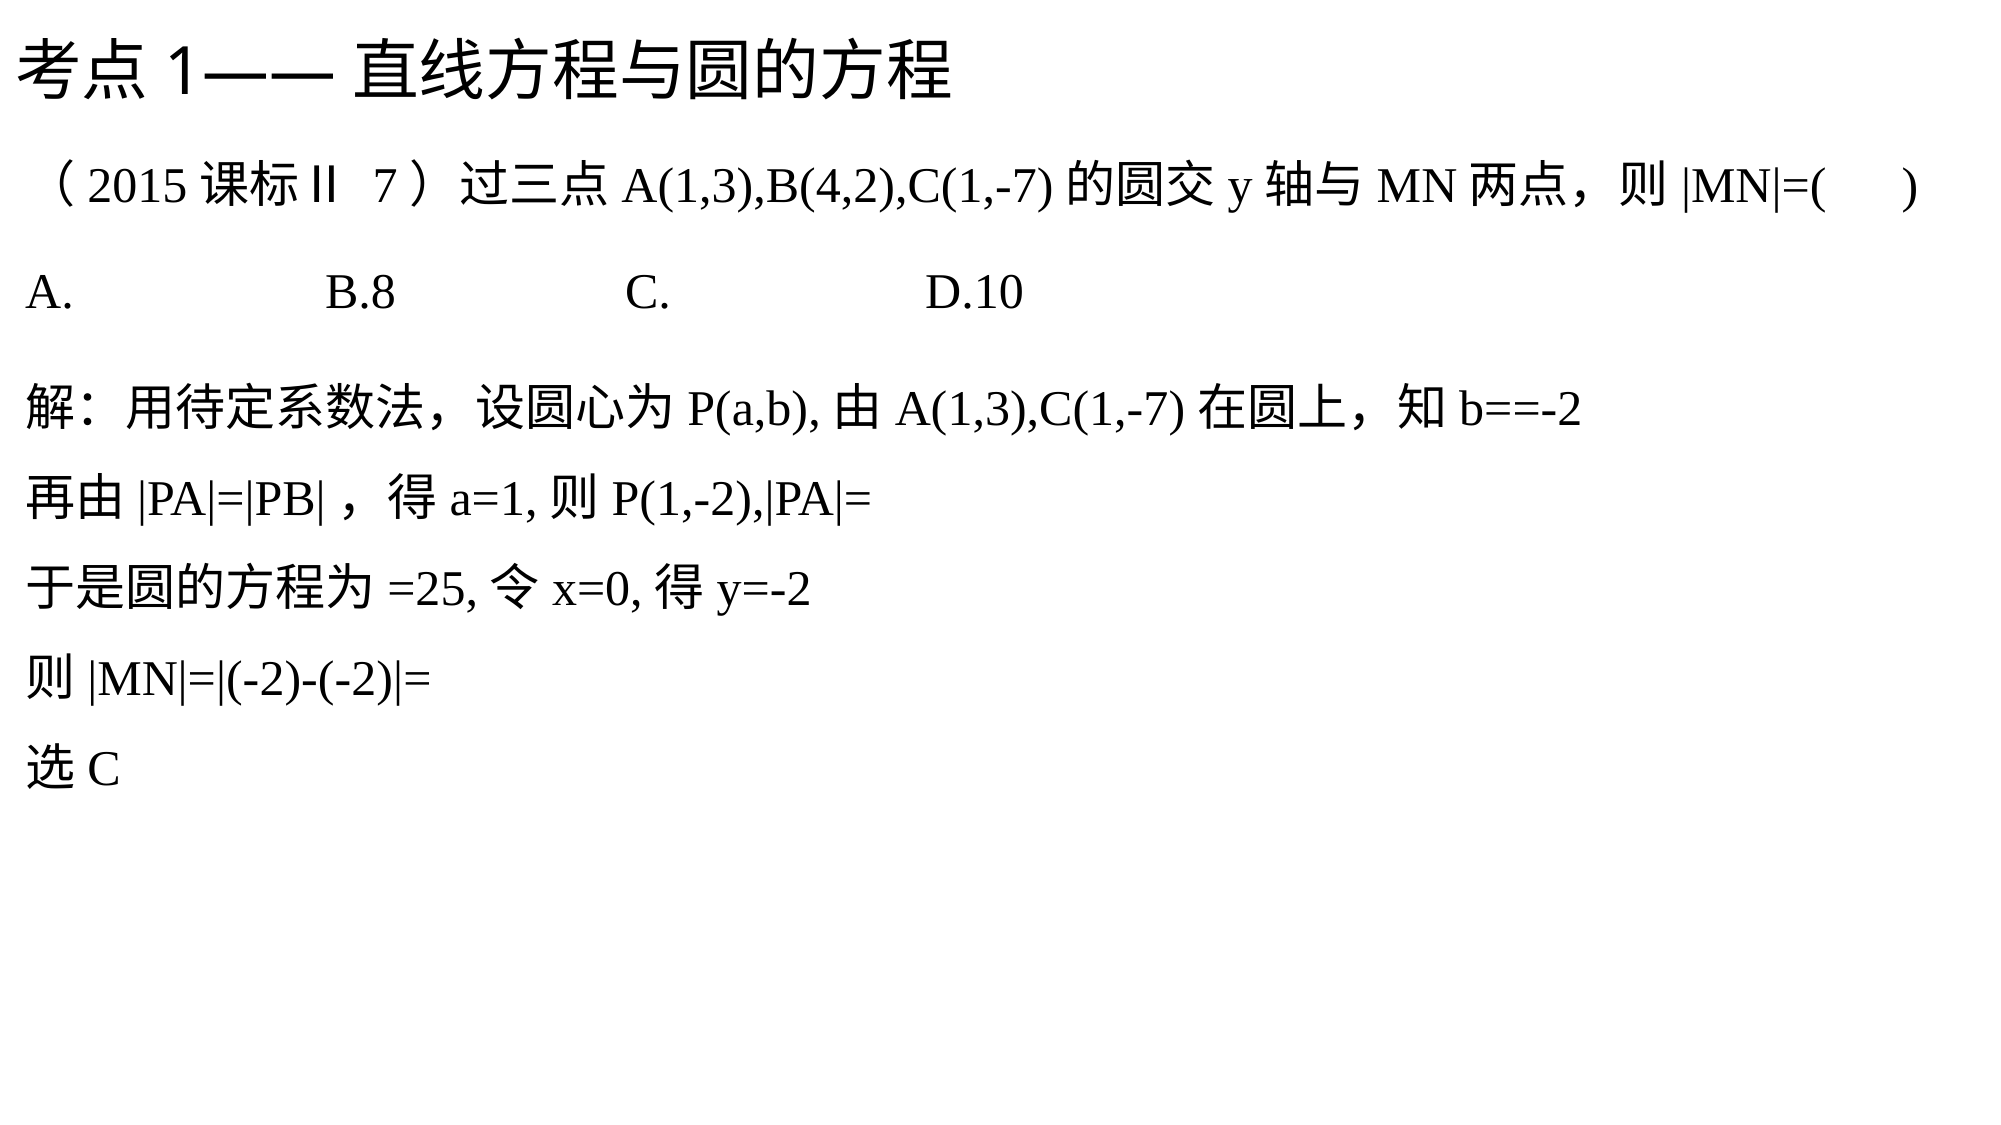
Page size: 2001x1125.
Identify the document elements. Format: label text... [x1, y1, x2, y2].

text_box （2015课标Ⅱ 7）过三点A(1,3),B(4,2),C(1,-7)的圆交y轴与MN两点，则|MN|=( ) [10, 114, 1958, 310]
text_box 考点1——直线方程与圆的方程 [0, 0, 1958, 115]
